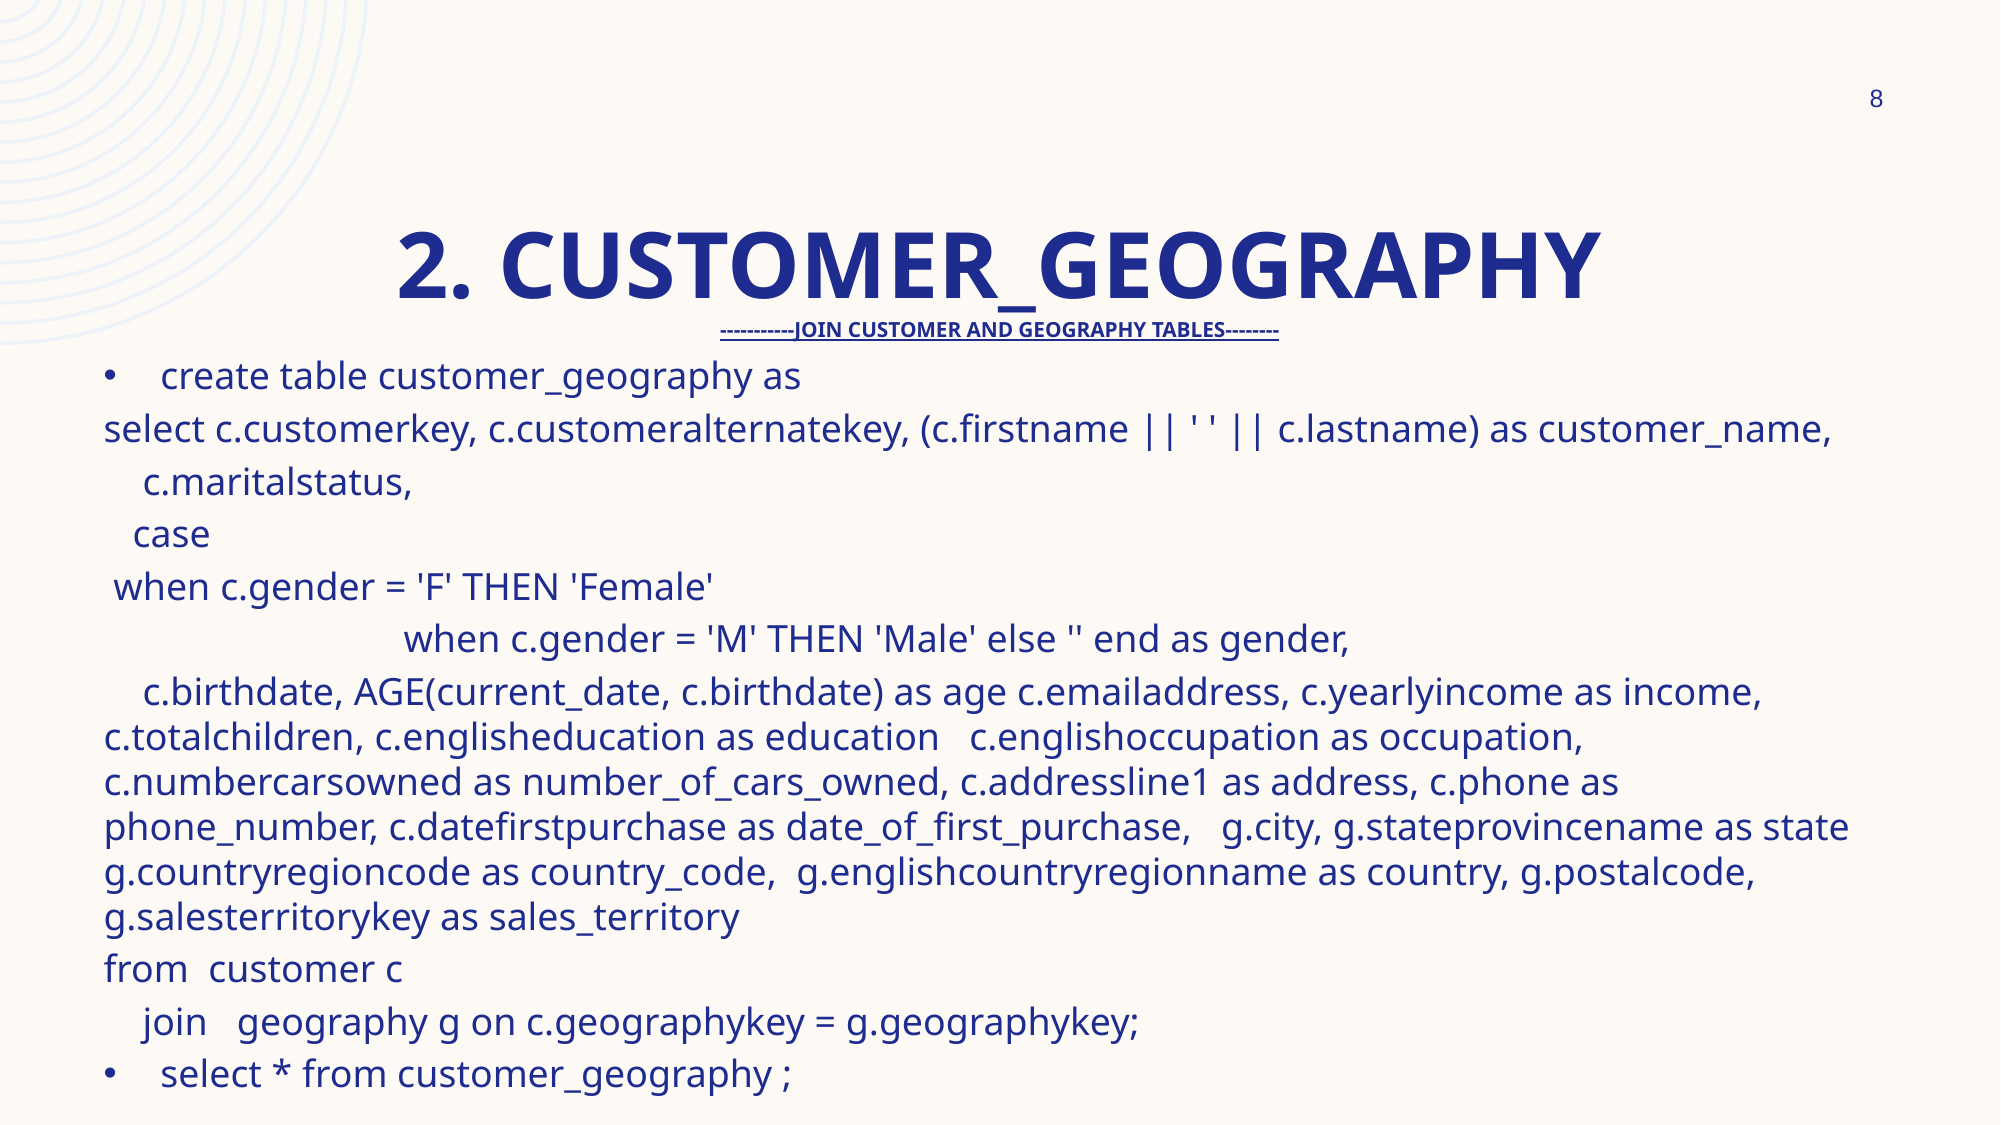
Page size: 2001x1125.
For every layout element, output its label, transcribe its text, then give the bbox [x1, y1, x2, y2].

slide_number 8 [1795, 75, 1958, 120]
title 2. customer_geography -----------Join Customer and Geography Tables-------- [124, 199, 1875, 326]
list create table customer_geography as select c.customerkey, c.customeralternatekey, (c.firstname || ' ' || c.lastname) as customer_name, c.maritalstatus, case when c.gender = 'F' THEN 'Female' when c.gender = 'M' THEN 'Male' else '' end as gender, c.birthdate, AGE(current_date, c.birthdate) as age c.emailaddress, c.yearlyincome as income, c.totalchildren, c.englisheducation as education c.englishoccupation as occupation, c.numbercarsowned as number_of_cars_owned, c.addressline1 as address, c.phone as phone_number, c.datefirstpurchase as date_of_first_purchase, g.city, g.stateprovincename as state g.countryregioncode as country_code, g.englishcountryregionname as country, g.postalcode, g.salesterritorykey as sales_territory from customer c join geography g on c.geographykey = g.geographykey; select * from customer_geography ; [88, 345, 1913, 1073]
